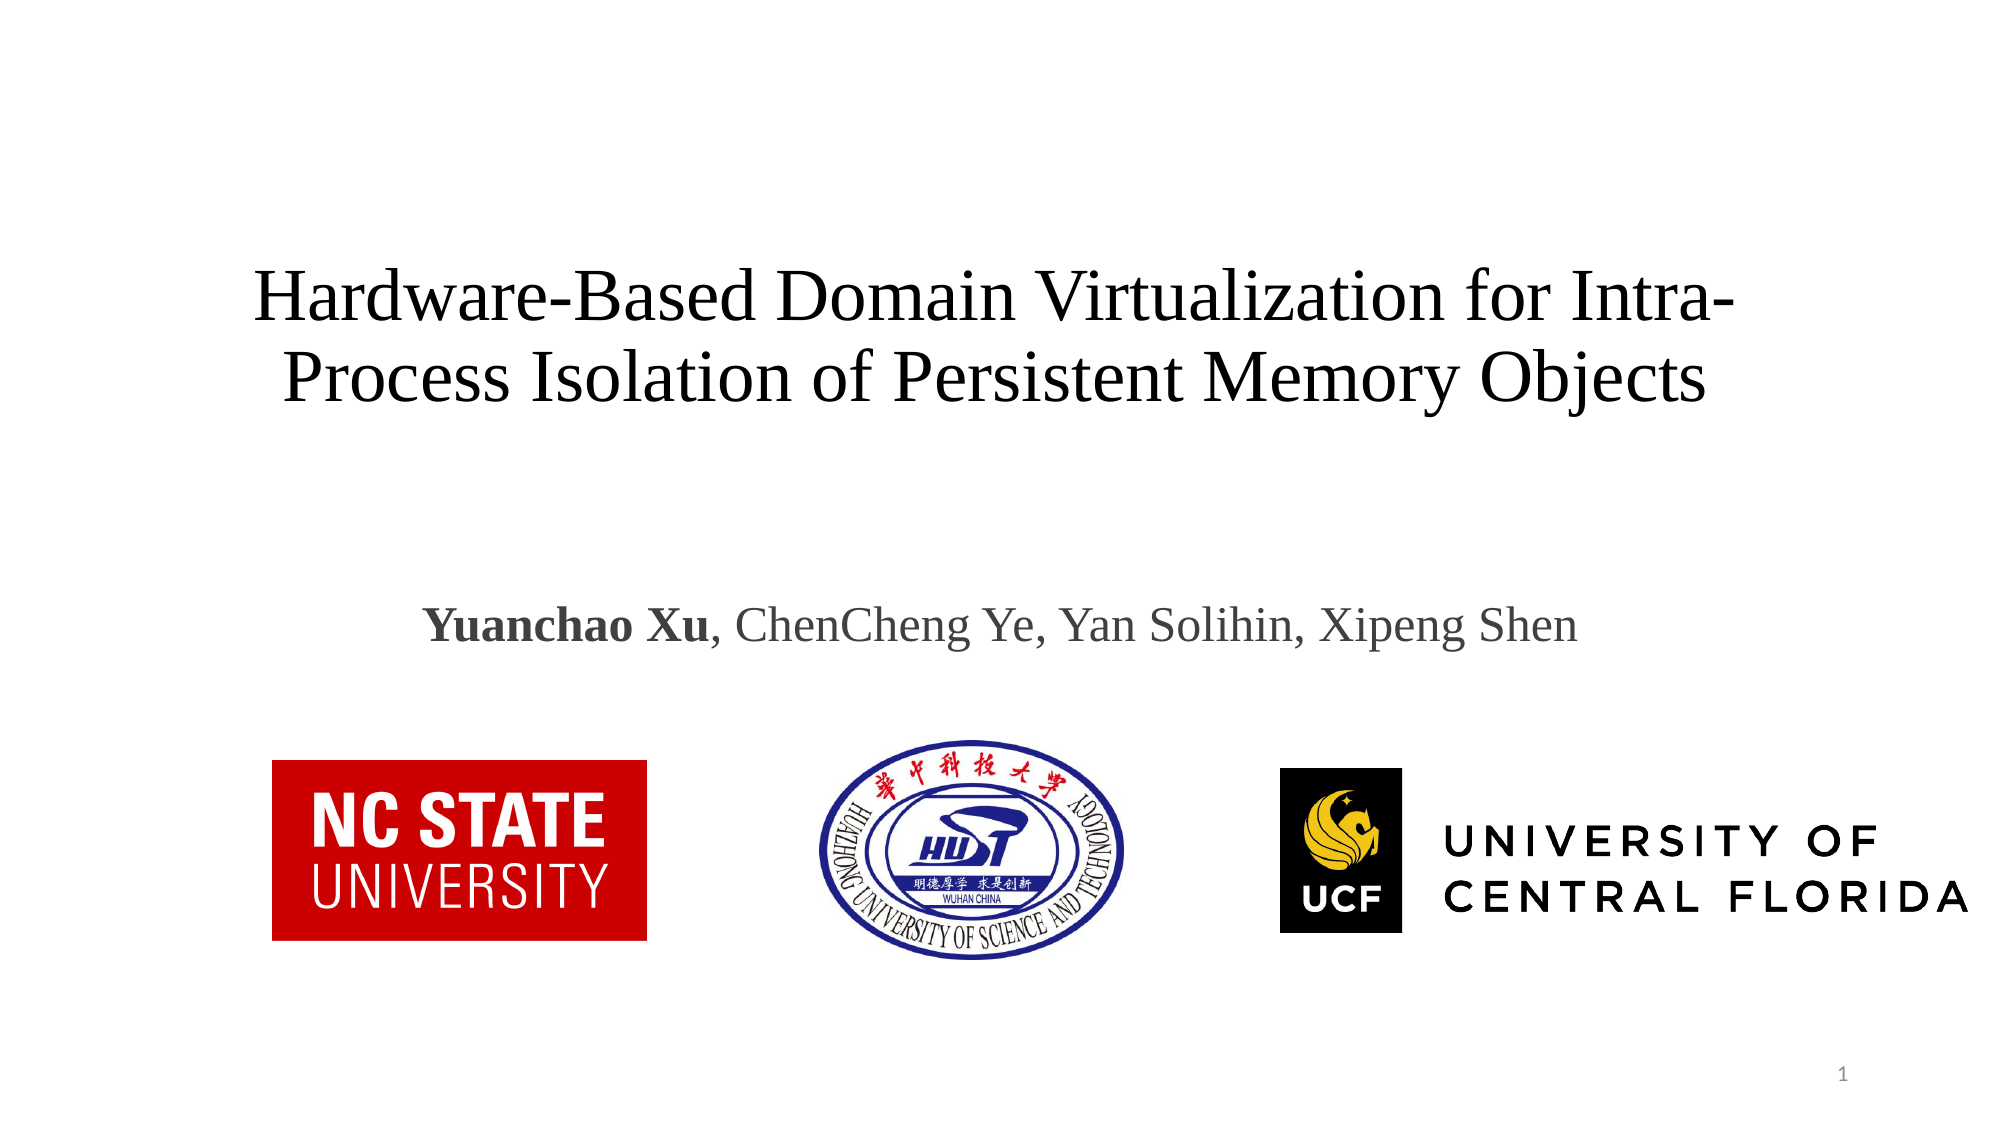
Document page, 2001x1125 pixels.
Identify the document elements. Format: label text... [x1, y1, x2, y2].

picture [819, 740, 1124, 960]
slide_number 1 [1413, 1042, 1864, 1103]
picture [1280, 768, 1968, 933]
subtitle Yuanchao Xu, ChenCheng Ye, Yan Solihin, Xipeng Shen [249, 590, 1750, 674]
picture [272, 760, 647, 941]
title Hardware-Based Domain Virtualization for Intra-Process Isolation of Persistent Memory Objects [226, 184, 1766, 425]
